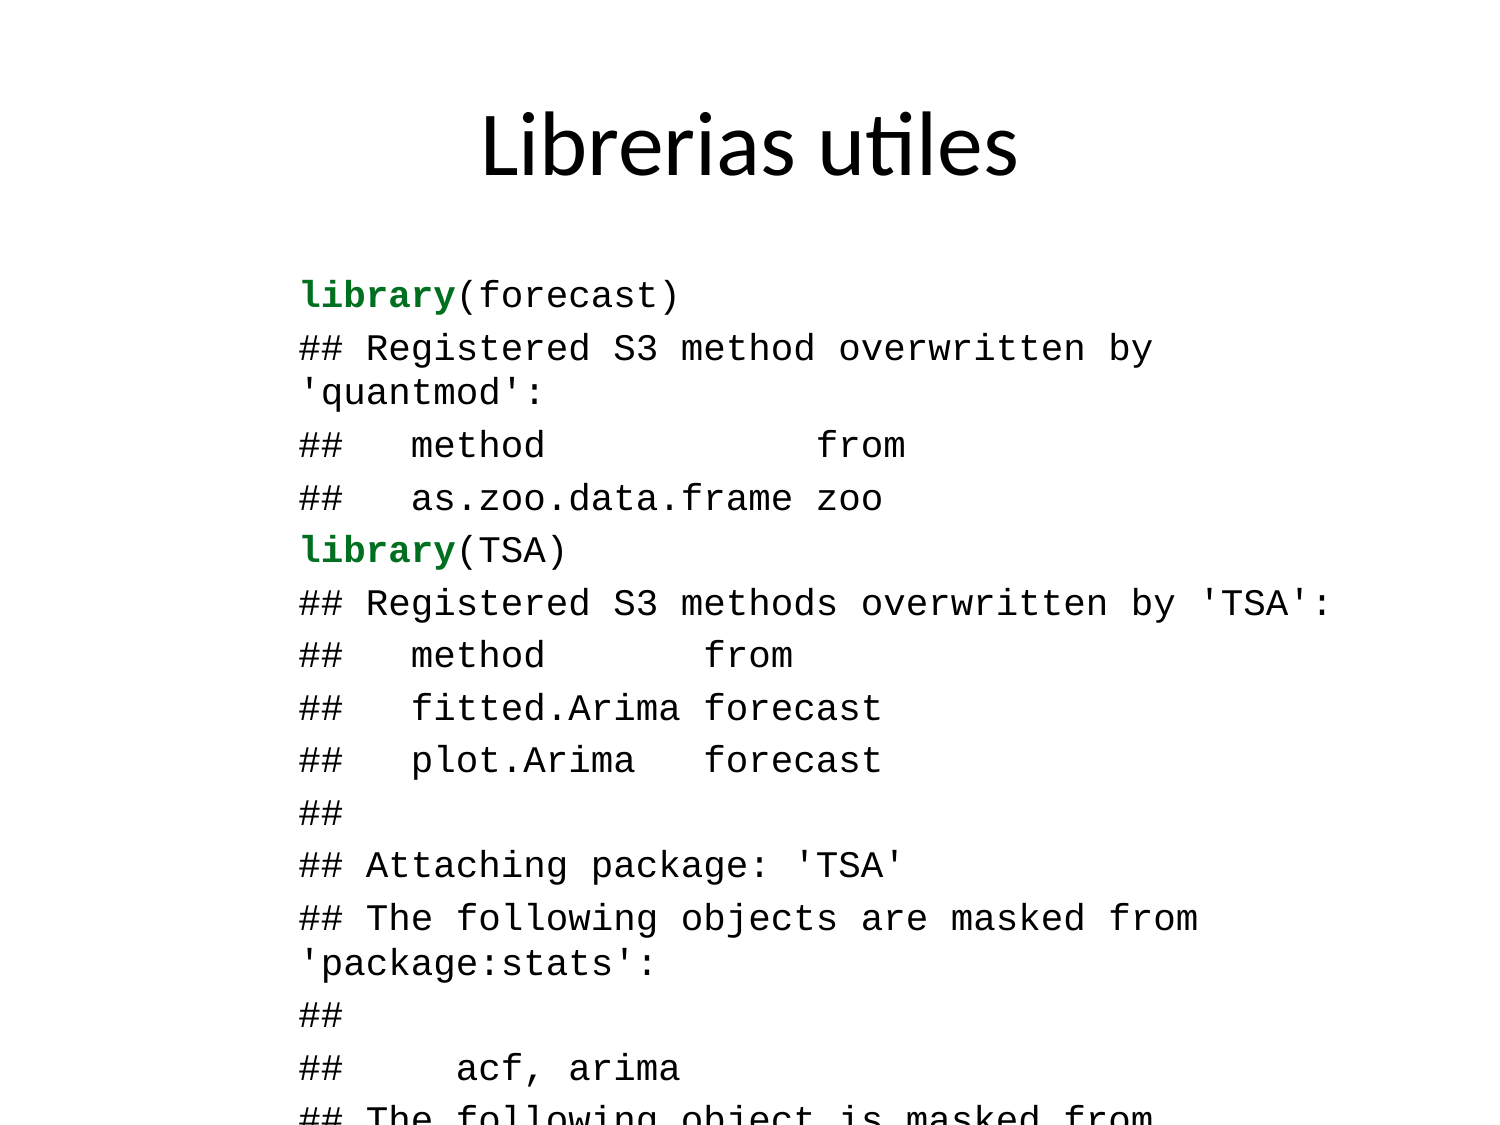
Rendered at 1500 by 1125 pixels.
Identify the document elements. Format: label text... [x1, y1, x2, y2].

list library(forecast) ## Registered S3 method overwritten by 'quantmod': ## method from ## as.zoo.data.frame zoo library(TSA) ## Registered S3 methods overwritten by 'TSA': ## method from ## fitted.Arima forecast ## plot.Arima forecast ## ## Attaching package: 'TSA' ## The following objects are masked from 'package:stats': ## ## acf, arima ## The following object is masked from 'package:utils': ## ## tar library(fANCOVA) ## fANCOVA 0.6-1 loaded [75, 262, 1425, 1005]
title Librerias utiles [75, 45, 1425, 233]
